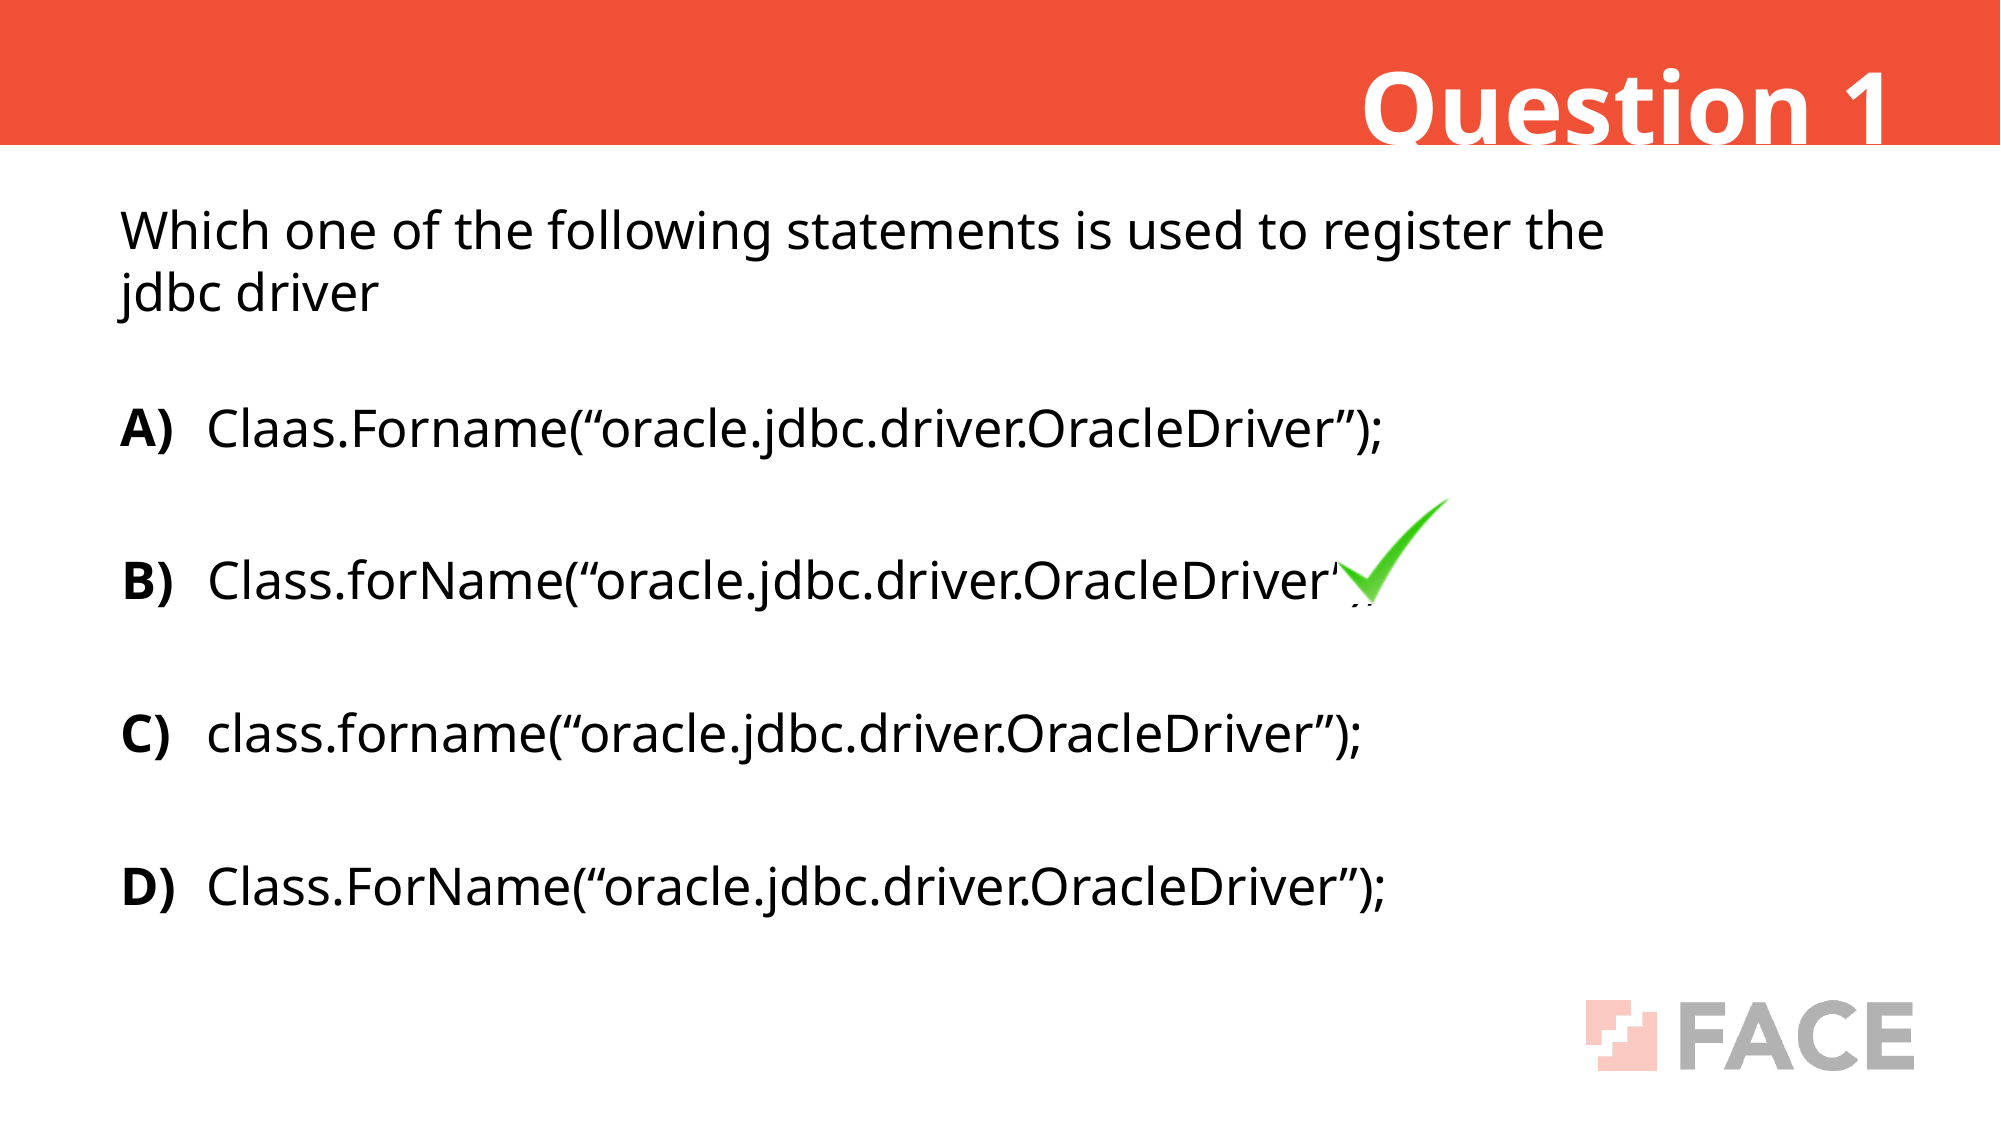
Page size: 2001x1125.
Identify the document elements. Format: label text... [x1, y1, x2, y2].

text_box Class.ForName(“oracle.jdbc.driver.OracleDriver”); [195, 846, 1914, 924]
text_box B) [106, 540, 195, 618]
text_box Class.forName(“oracle.jdbc.driver.OracleDriver”); [195, 540, 1915, 618]
text_box class.forname(“oracle.jdbc.driver.OracleDriver”); [193, 693, 1914, 771]
text_box Question 1 [638, 37, 1914, 173]
text_box Claas.Forname(“oracle.jdbc.driver.OracleDriver”); [193, 387, 1914, 465]
text_box [0, 0, 2000, 147]
picture [1586, 1000, 1914, 1072]
text_box C) [105, 693, 193, 771]
text_box D) [105, 846, 195, 924]
text_box A) [105, 387, 193, 465]
picture [1337, 498, 1451, 604]
text_box Which one of the following statements is used to register the jdbc driver [105, 189, 1914, 330]
